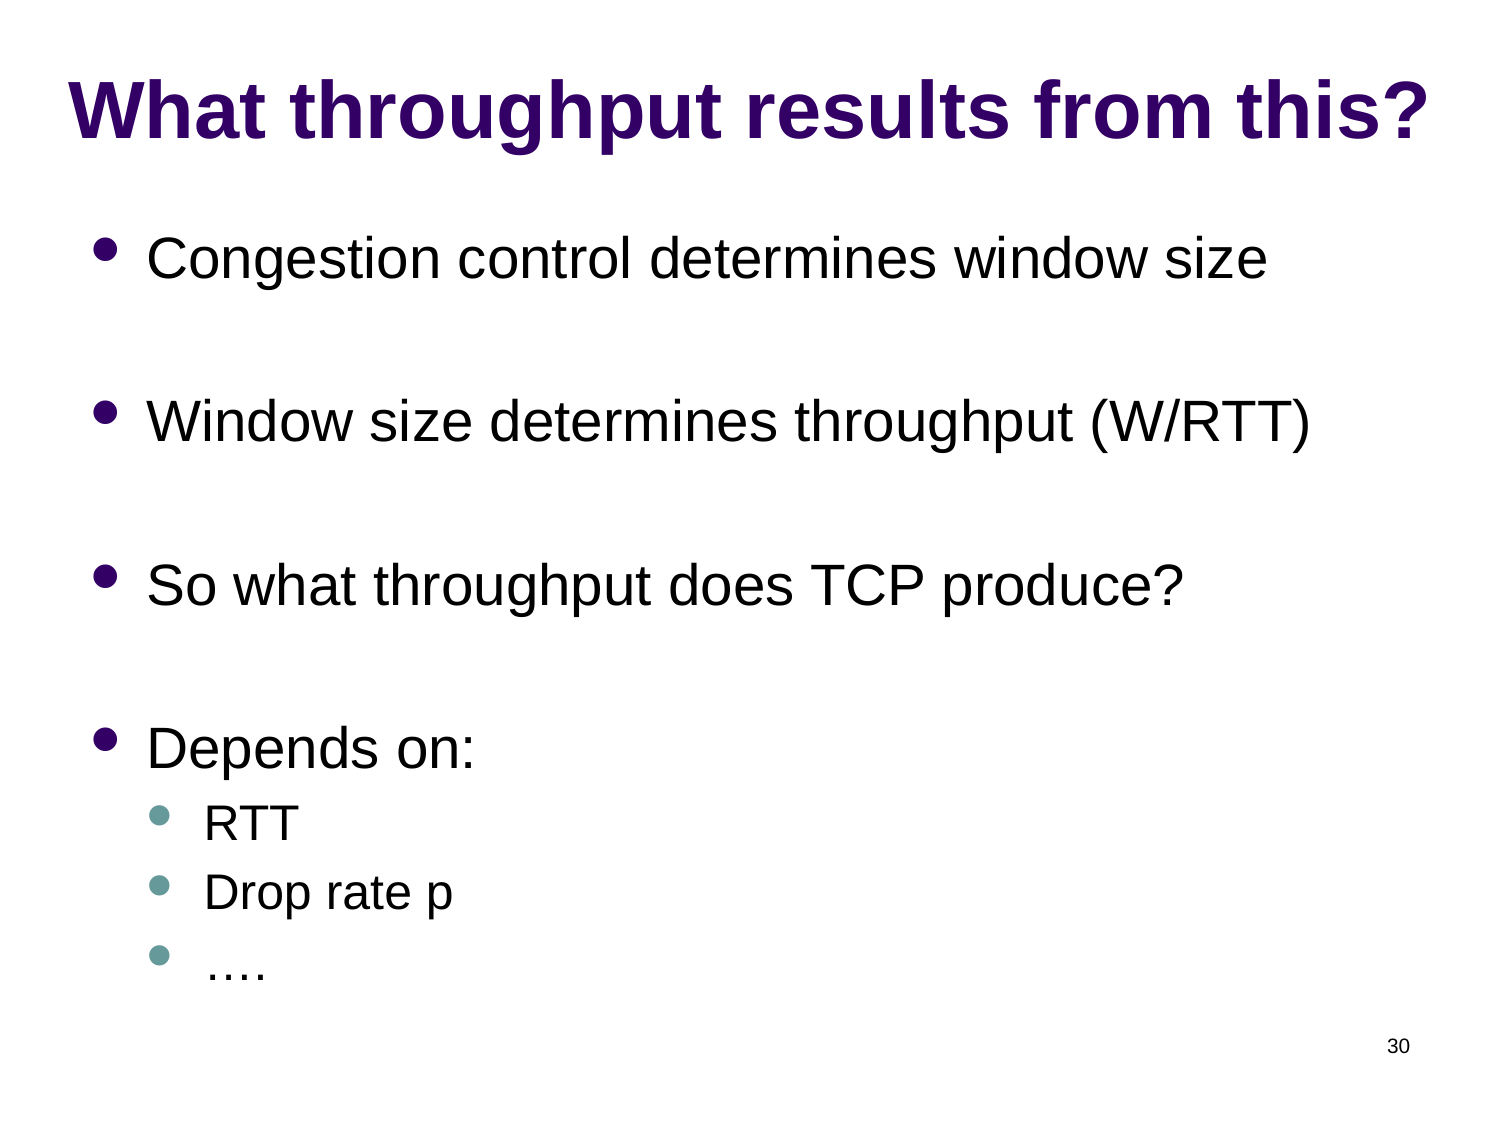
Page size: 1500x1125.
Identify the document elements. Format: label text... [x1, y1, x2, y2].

title What throughput results from this? [0, 20, 1500, 163]
list Congestion control determines window size Window size determines throughput (W/RTT) So what throughput does TCP produce? Depends on: RTT Drop rate p …. [75, 212, 1475, 1006]
slide_number 30 [1074, 1024, 1426, 1101]
